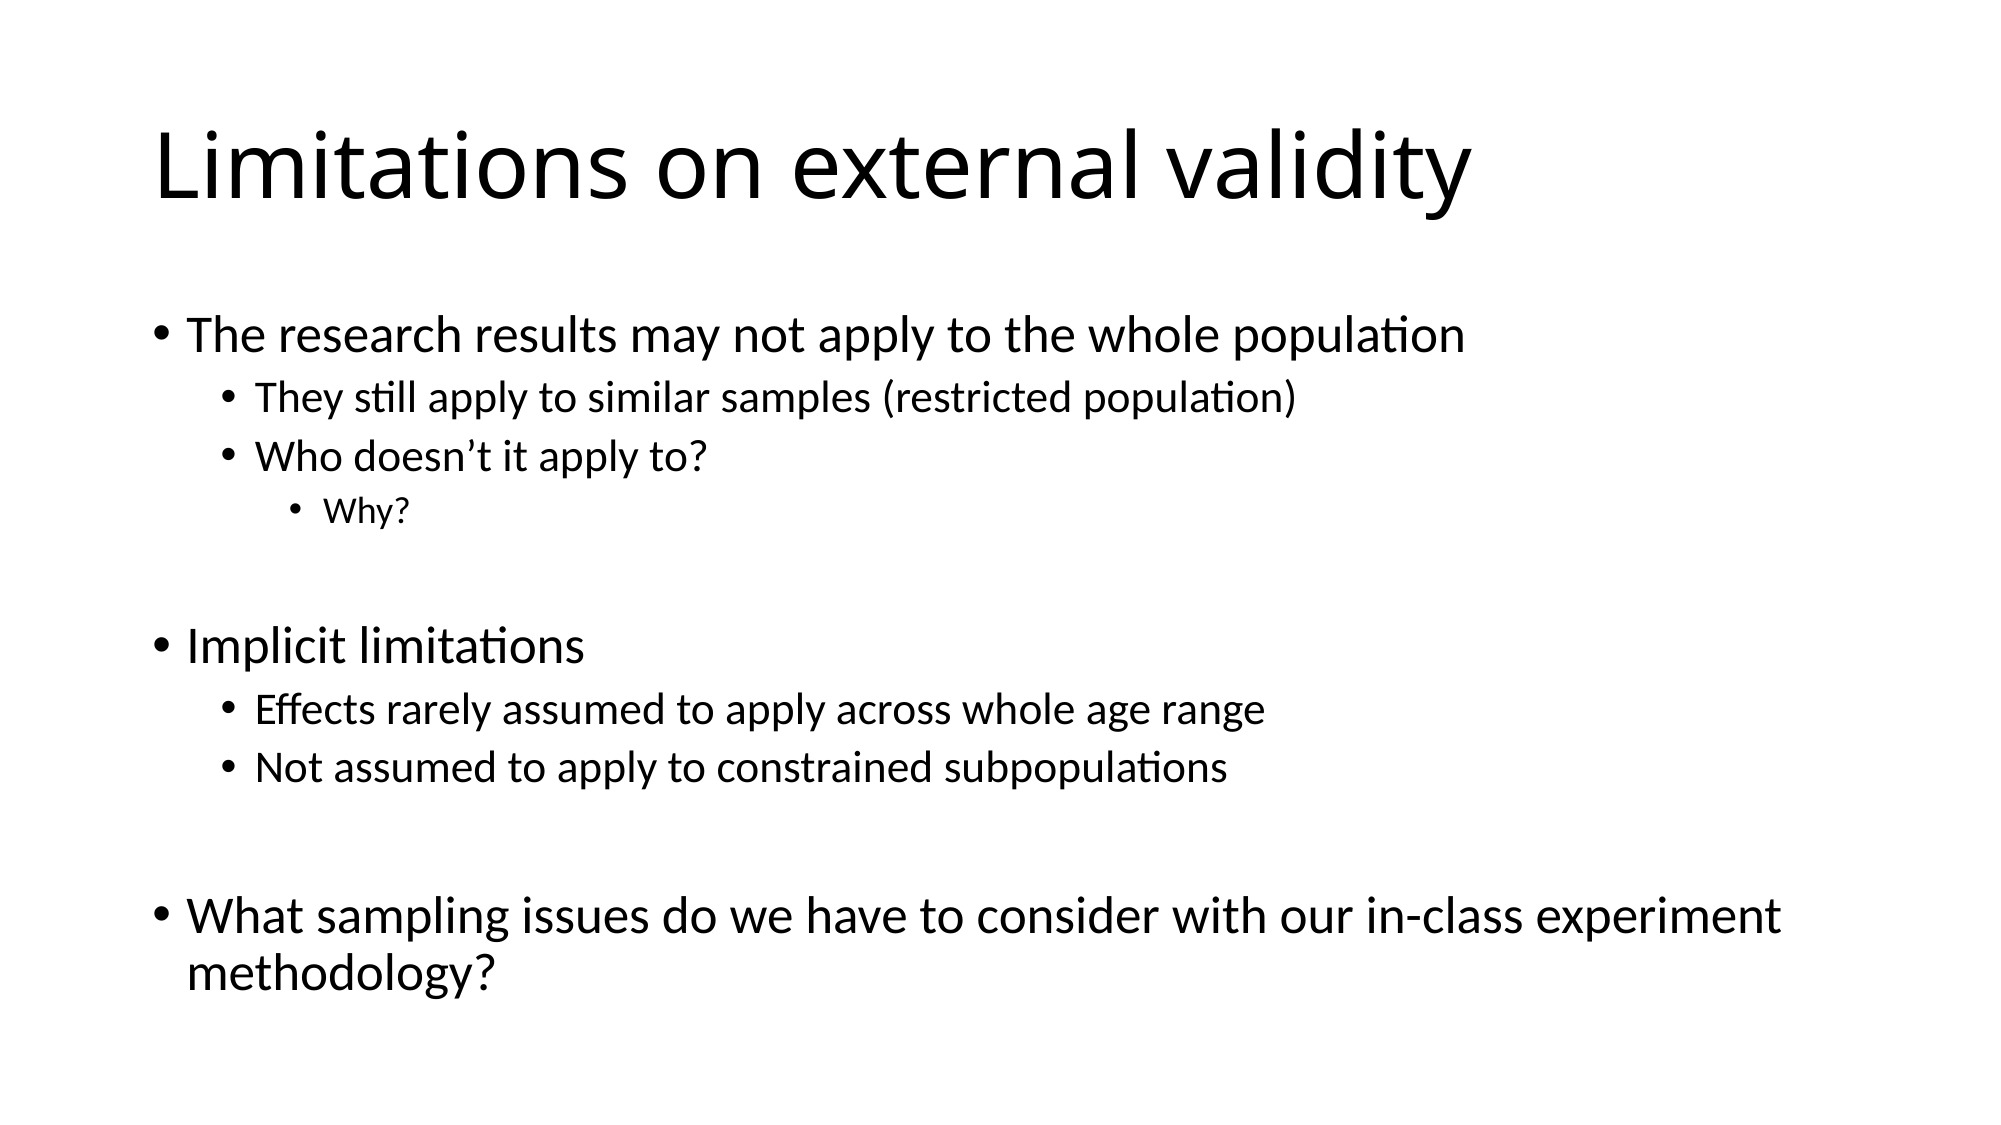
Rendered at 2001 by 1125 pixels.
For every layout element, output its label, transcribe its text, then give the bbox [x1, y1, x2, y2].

title Limitations on external validity [137, 59, 1863, 278]
list The research results may not apply to the whole population They still apply to similar samples (restricted population) Who doesn’t it apply to? Why? Implicit limitations Effects rarely assumed to apply across whole age range Not assumed to apply to constrained subpopulations What sampling issues do we have to consider with our in-class experiment methodology? [137, 299, 1863, 1014]
